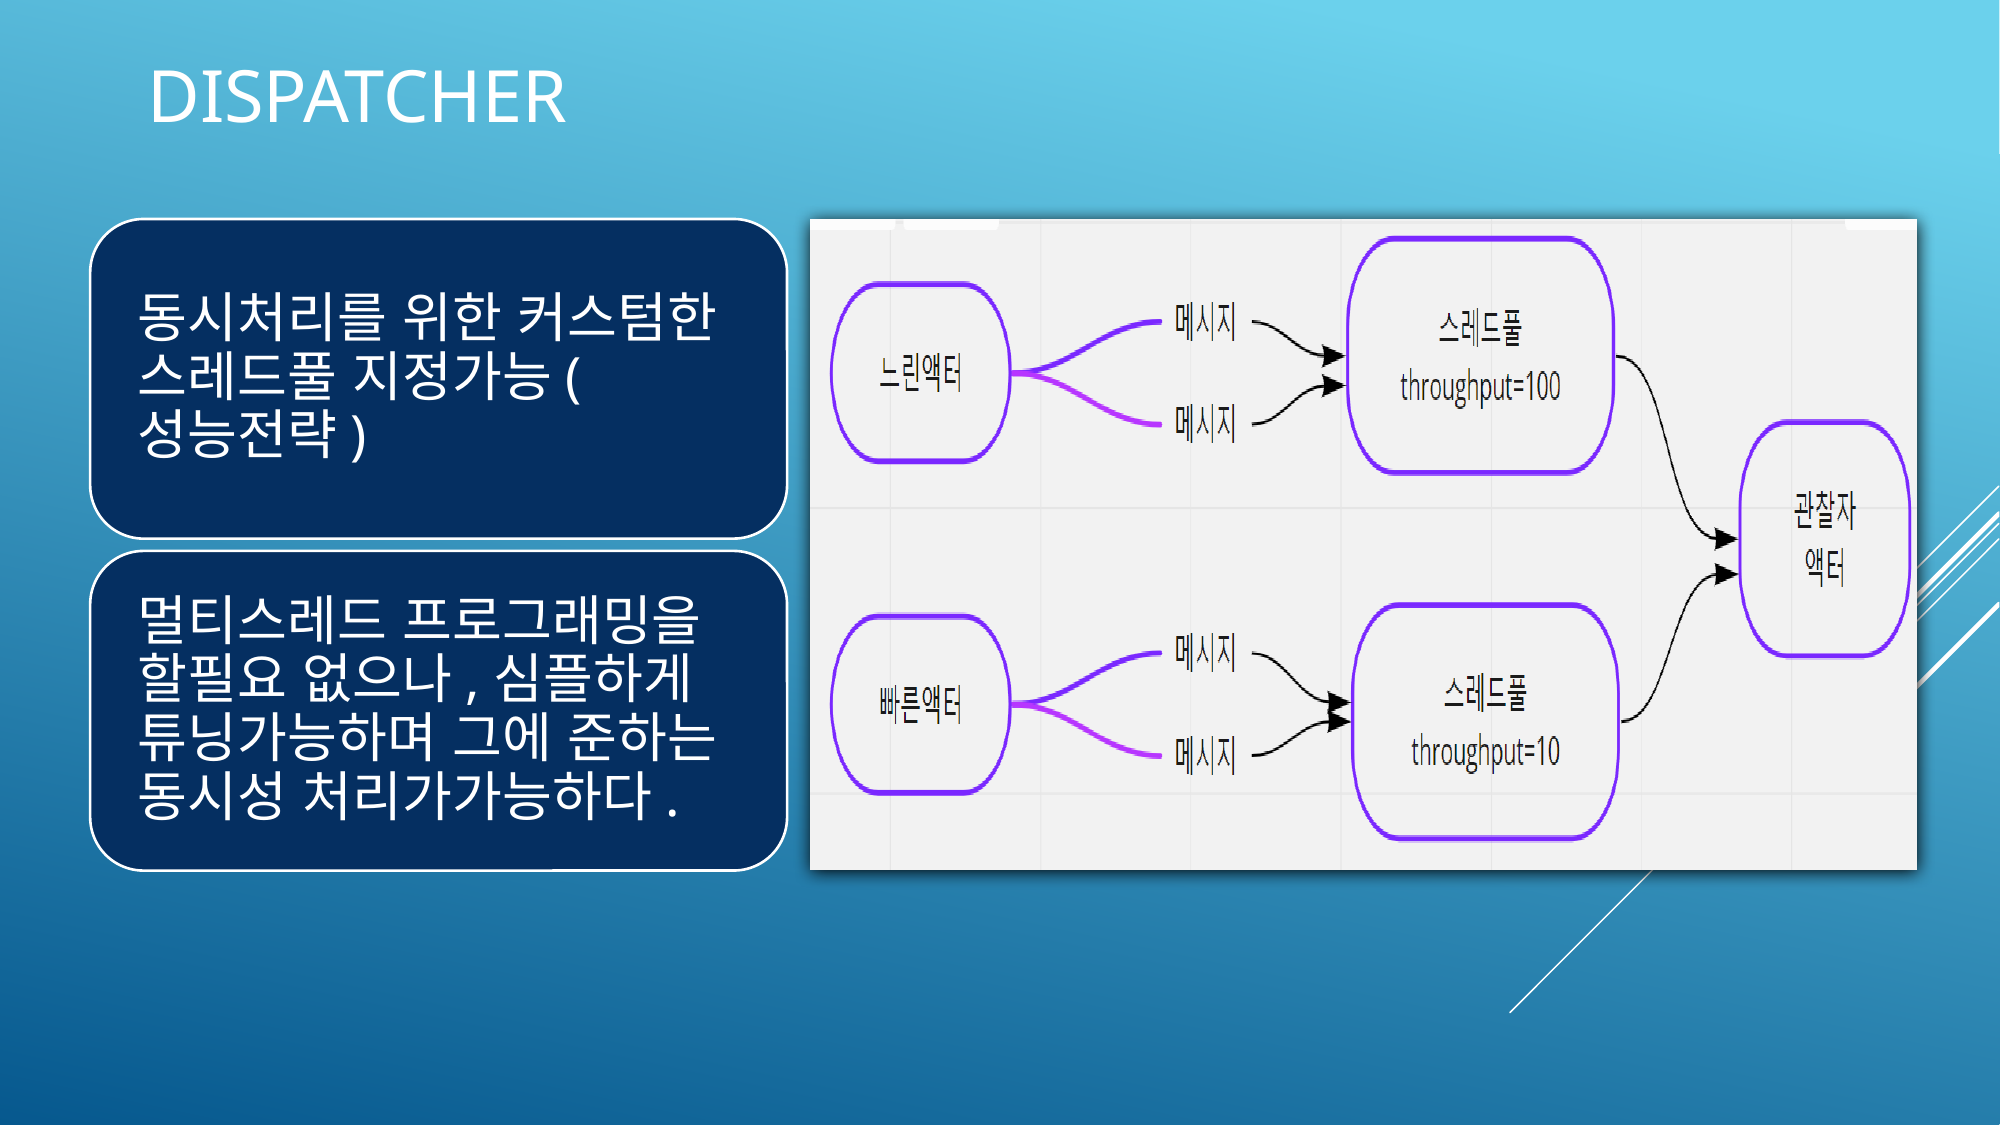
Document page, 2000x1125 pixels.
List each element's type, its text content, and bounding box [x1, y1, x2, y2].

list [89, 172, 788, 918]
picture [810, 219, 1917, 870]
title Dispatcher [132, 42, 1558, 145]
